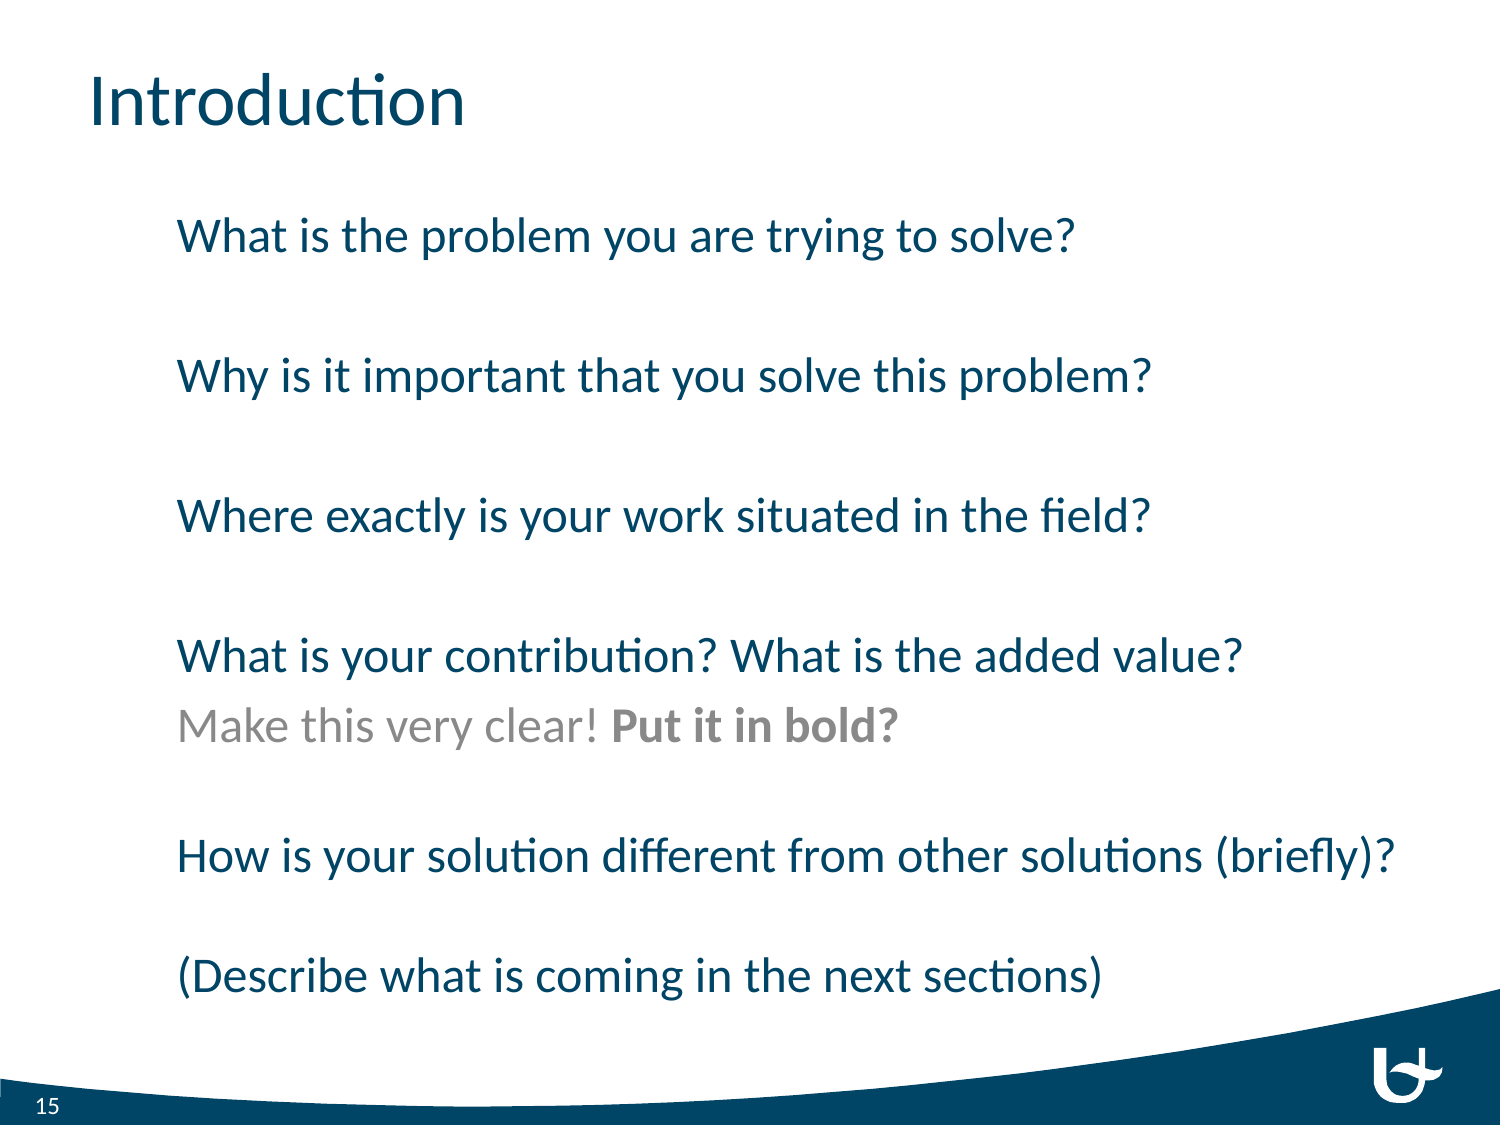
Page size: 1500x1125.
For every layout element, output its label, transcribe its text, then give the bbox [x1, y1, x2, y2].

slide_number 15 [0, 1083, 75, 1125]
list What is the problem you are trying to solve? Why is it important that you solve this problem? Where exactly is your work situated in the field? What is your contribution? What is the added value? Make this very clear! Put it in bold? How is your solution different from other solutions (briefly)? (Describe what is coming in the next sections) [176, 196, 1500, 941]
title Introduction [88, 19, 1412, 173]
